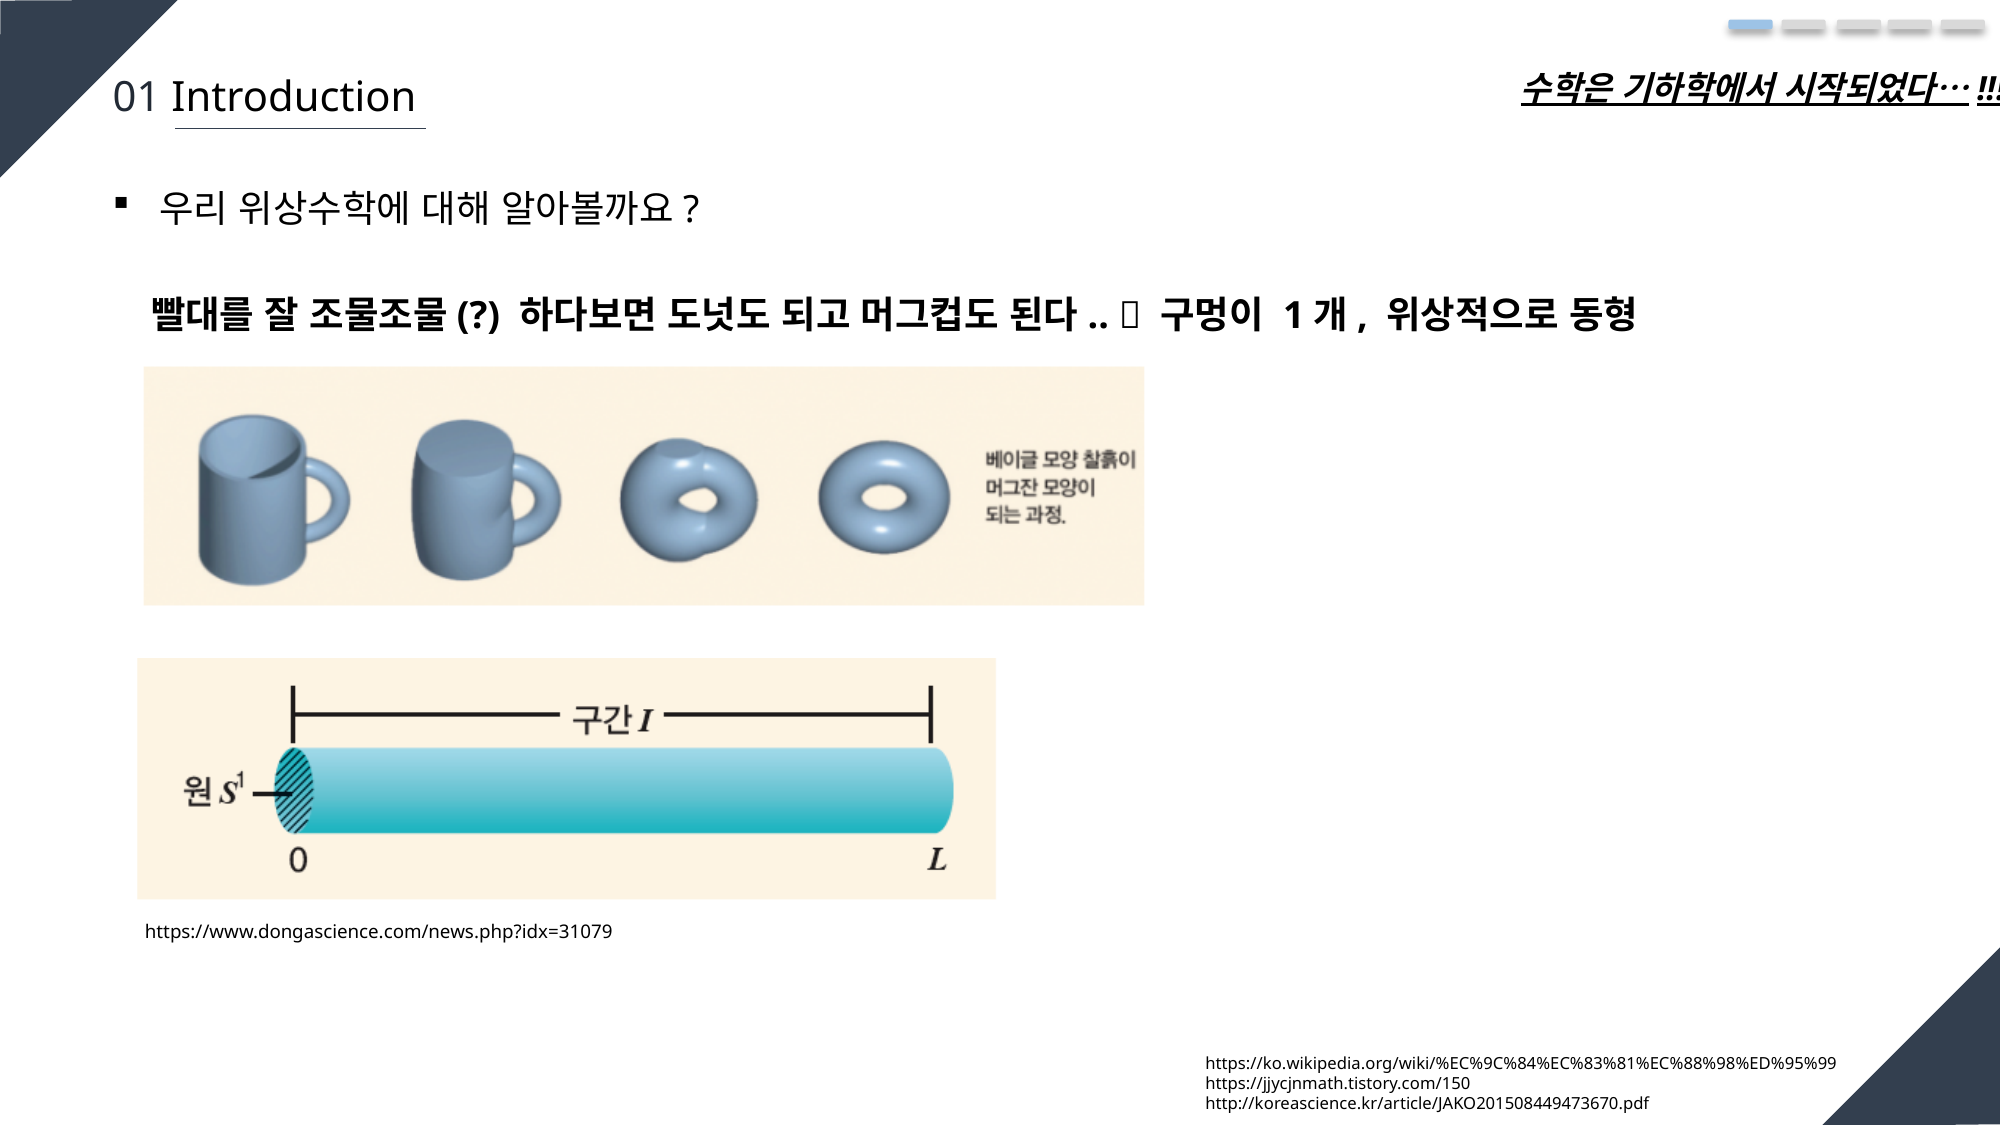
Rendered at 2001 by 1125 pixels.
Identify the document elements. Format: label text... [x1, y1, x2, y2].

text_box https://ko.wikipedia.org/wiki/%EC%9C%84%EC%83%81%EC%88%98%ED%95%99 https://jjycjnmath.tistory.com/150 http://koreascience.kr/article/JAKO201508449473670.pdf [1190, 1045, 2000, 1121]
text_box [1822, 1121, 2000, 1125]
text_box [1728, 19, 1773, 30]
text_box 우리 위상수학에 대해 알아볼까요? [98, 154, 1860, 238]
text_box 빨대를 잘 조물조물(?) 하다보면 도넛도 되고 머그컵도 된다..  구멍이 1개, 위상적으로 동형 [136, 261, 1931, 344]
picture [136, 658, 1002, 901]
picture [130, 359, 1157, 612]
text_box 01 Introduction [98, 62, 597, 128]
text_box [1902, 947, 2000, 1045]
text_box https://www.dongascience.com/news.php?idx=31079 [130, 912, 1133, 950]
text_box 수학은 기하학에서 시작되었다…!!! [1506, 59, 2000, 115]
text_box [1781, 19, 1826, 30]
text_box [0, 0, 178, 178]
text_box [1887, 19, 1932, 30]
text_box [1836, 19, 1882, 30]
text_box [1940, 19, 1985, 30]
